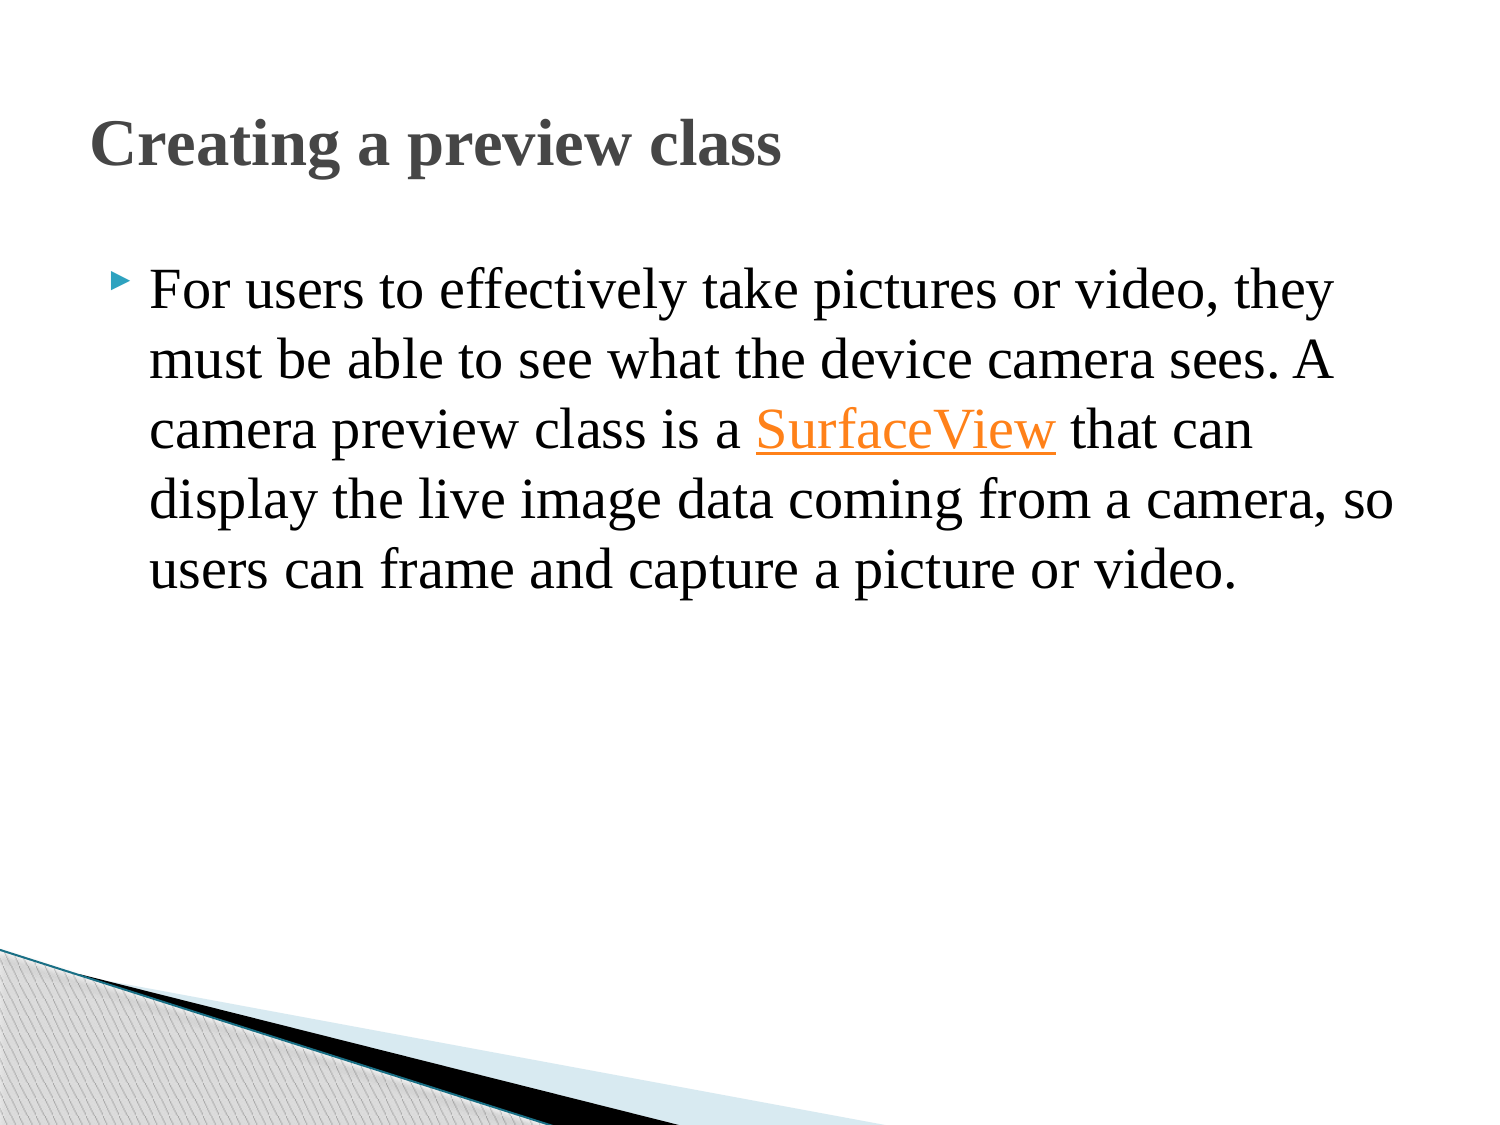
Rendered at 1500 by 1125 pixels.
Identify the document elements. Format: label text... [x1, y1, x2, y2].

list For users to effectively take pictures or video, they must be able to see what the device camera sees. A camera preview class is a SurfaceView that can display the live image data coming from a camera, so users can frame and capture a picture or video. [75, 243, 1425, 986]
title Creating a preview class [75, 45, 1425, 233]
